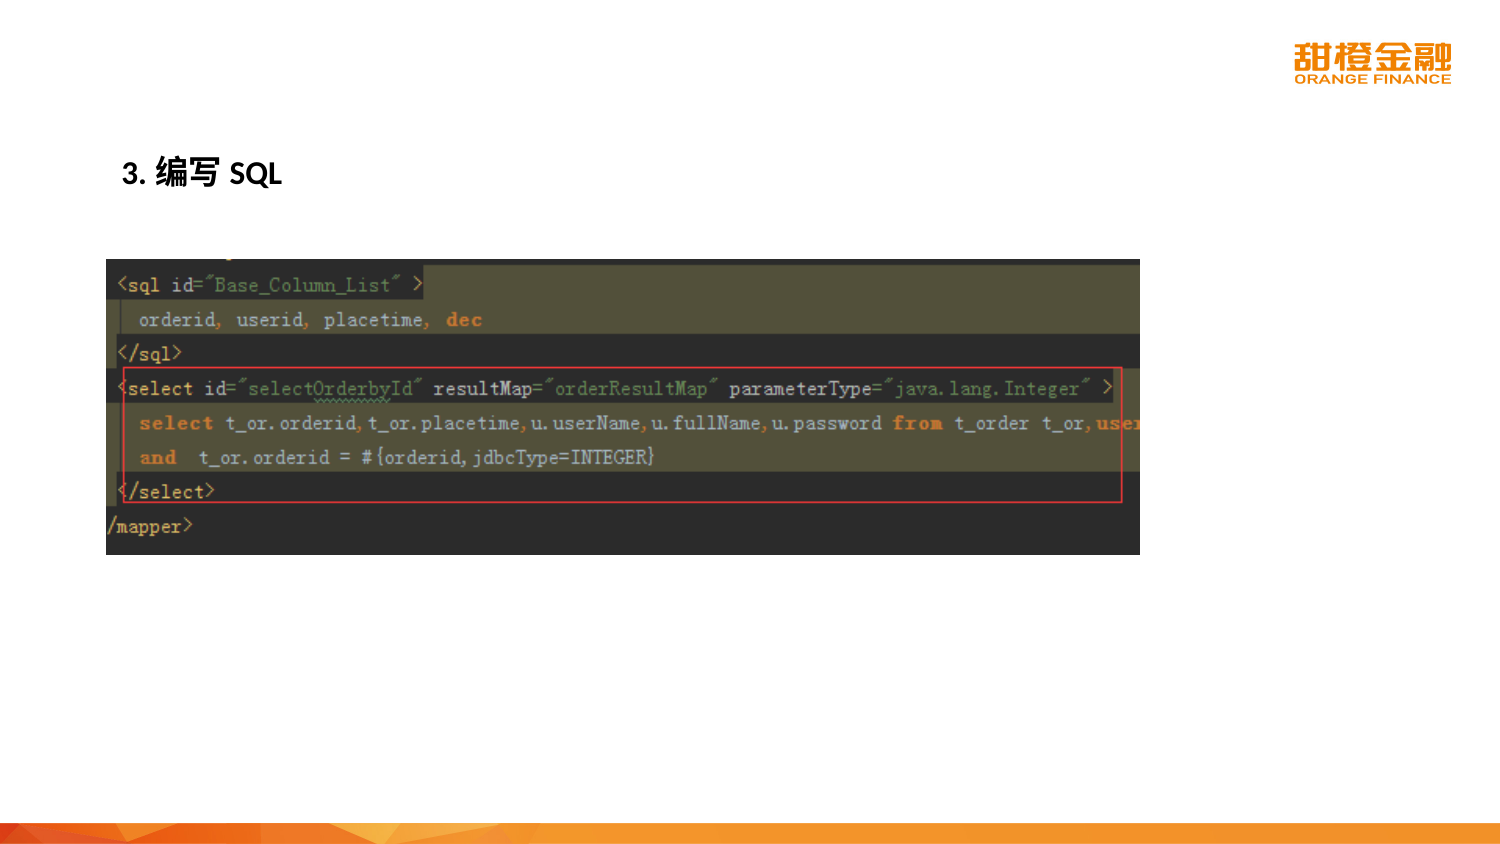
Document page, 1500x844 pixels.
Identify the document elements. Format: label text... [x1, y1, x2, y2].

picture [0, 0, 1500, 844]
text_box 3.编写SQL [106, 144, 1251, 239]
